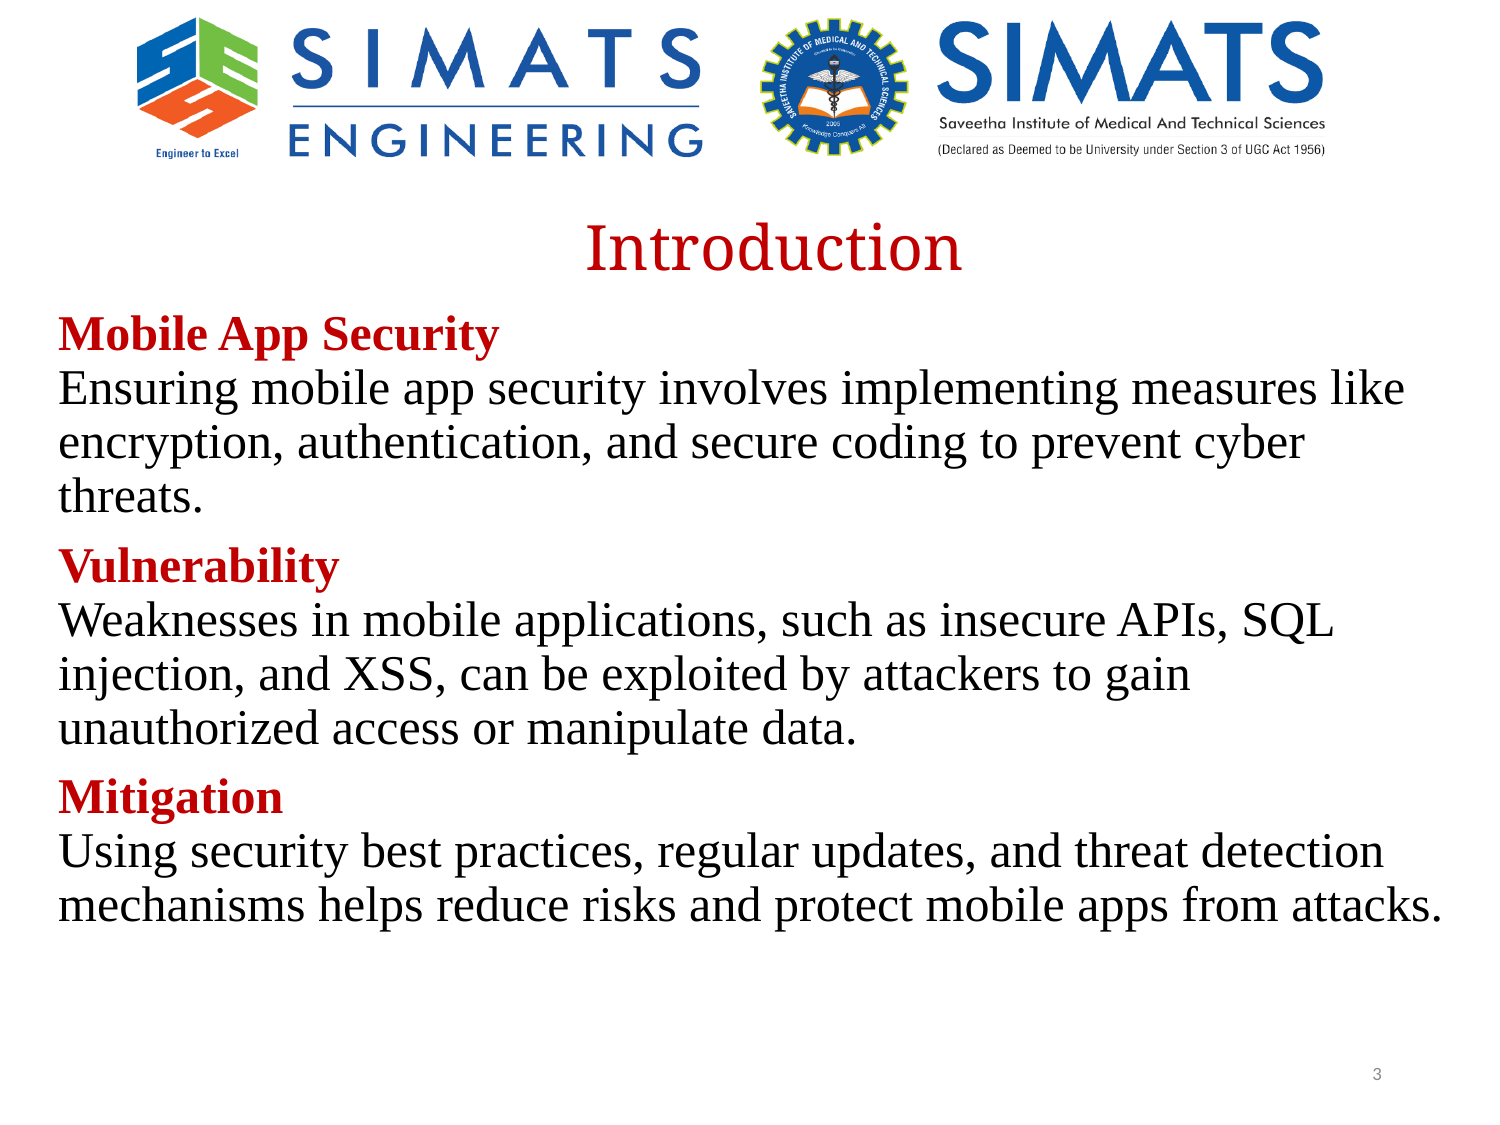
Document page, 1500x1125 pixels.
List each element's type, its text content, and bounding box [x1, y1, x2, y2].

picture [137, 17, 1326, 160]
list Mobile App Security Ensuring mobile app security involves implementing measures like encryption, authentication, and secure coding to prevent cyber threats. Vulnerability Weaknesses in mobile applications, such as insecure APIs, SQL injection, and XSS, can be exploited by attackers to gain unauthorized access or manipulate data. Mitigation Using security best practices, regular updates, and threat detection mechanisms helps reduce risks and protect mobile apps from attacks. [24, 299, 1468, 1125]
slide_number 3 [1059, 1042, 1397, 1103]
title Introduction [159, 200, 1390, 299]
